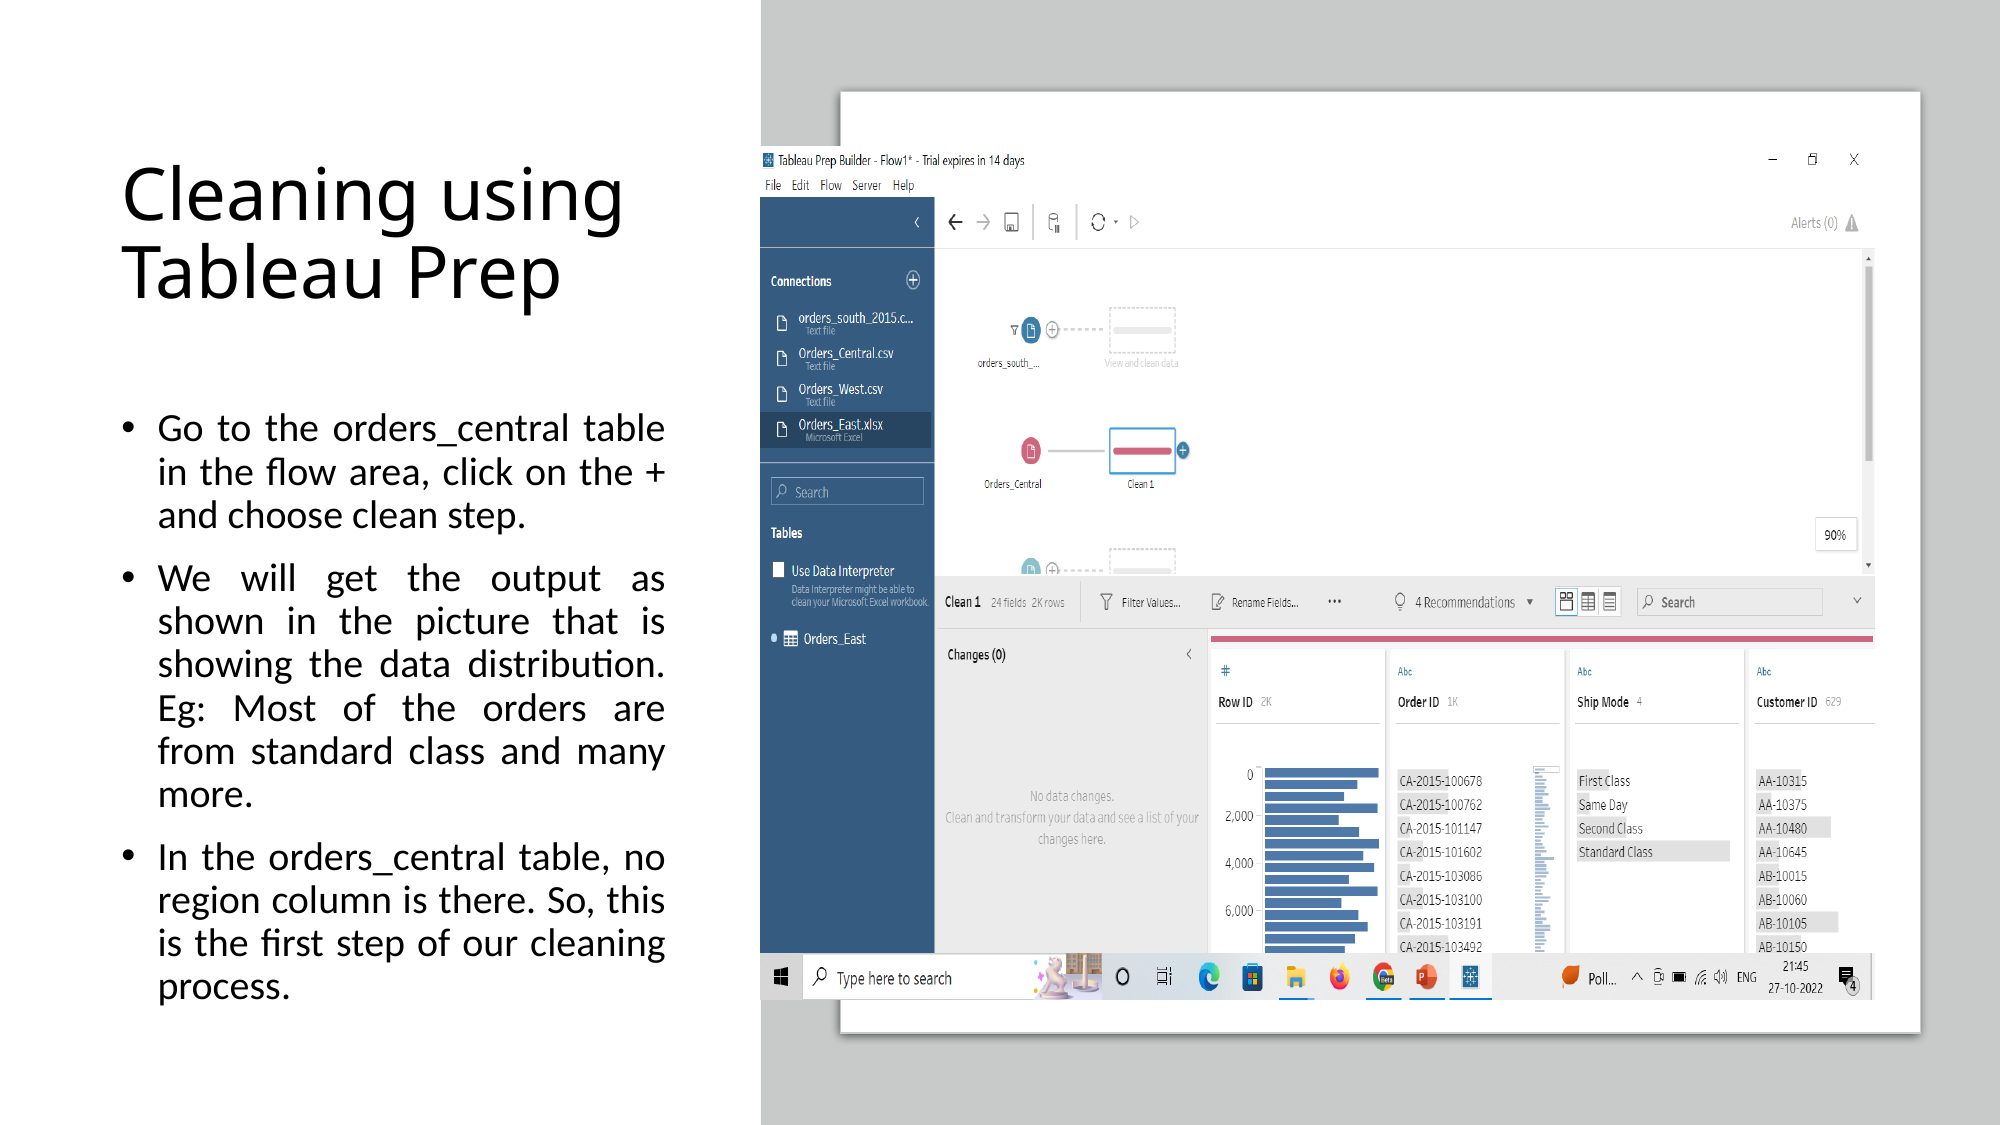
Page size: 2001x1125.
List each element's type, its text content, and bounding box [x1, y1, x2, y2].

text_box [839, 90, 1922, 1034]
text_box [760, 0, 2000, 1125]
title Cleaning using Tableau Prep [106, 103, 682, 370]
picture [760, 146, 1875, 1000]
list Go to the orders_central table in the flow area, click on the + and choose clean step. We will get the output as shown in the picture that is showing the data distribution. Eg: Most of the orders are from standard class and many more. In the orders_central table, no region column is there. So, this is the first step of our cleaning process. [106, 399, 682, 1021]
